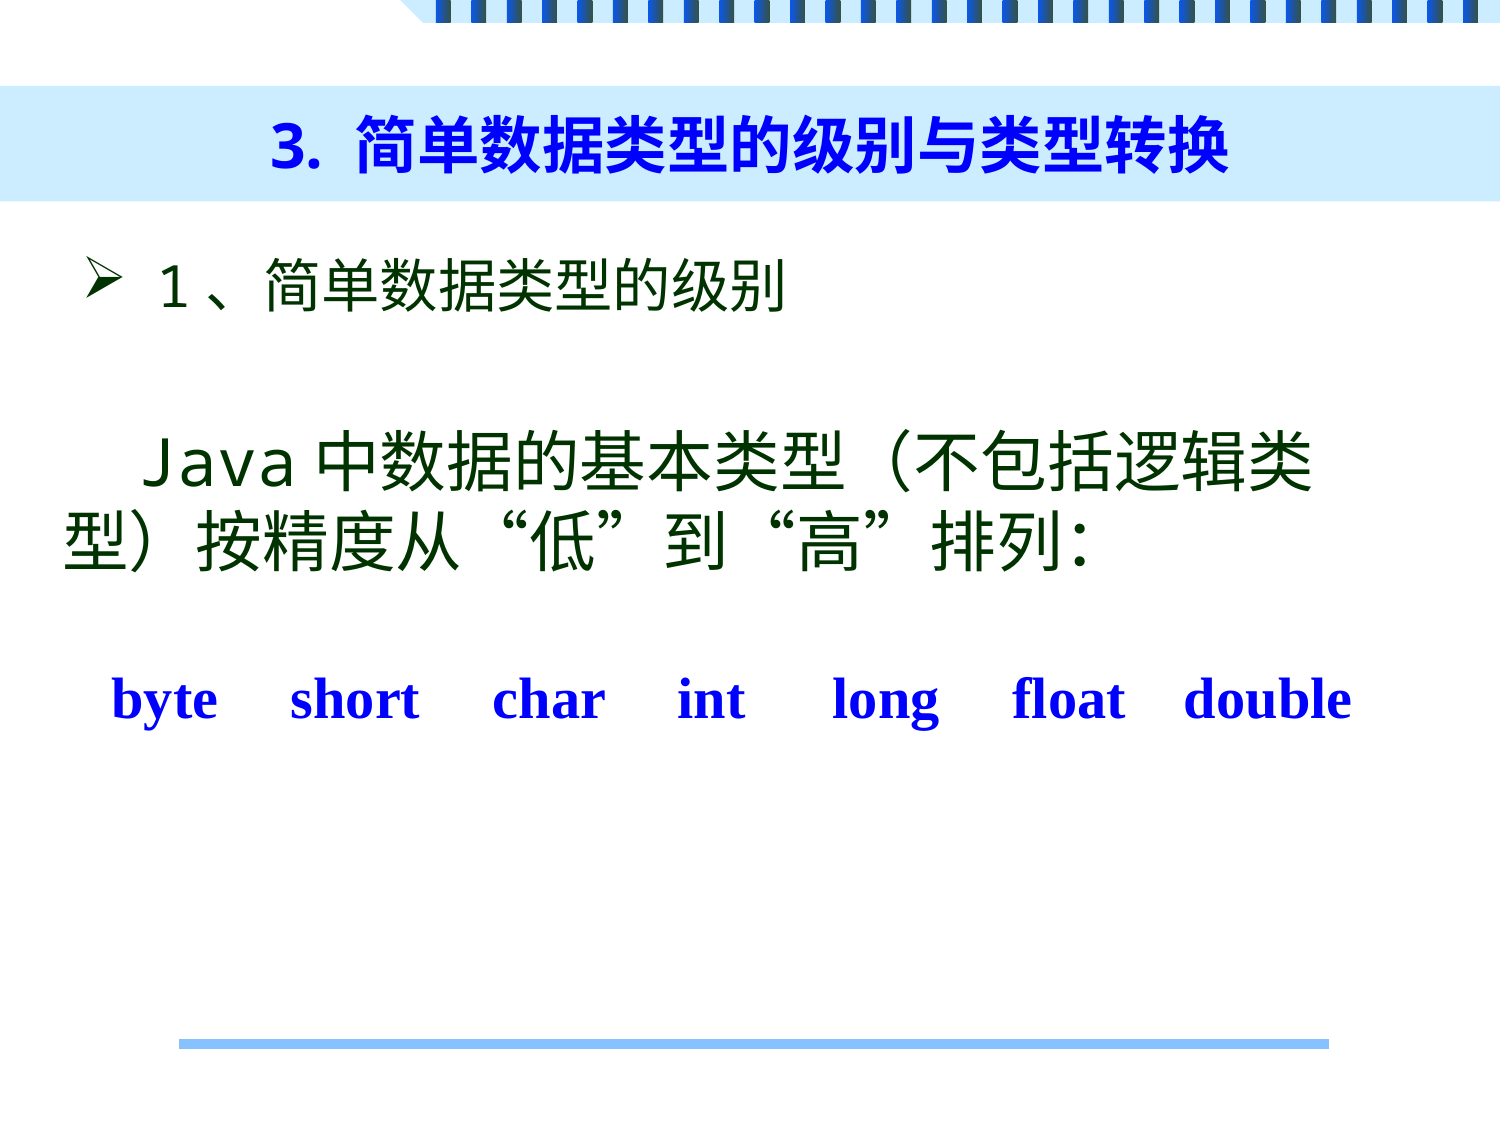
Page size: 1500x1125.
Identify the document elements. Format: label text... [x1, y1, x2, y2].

title 3. 简单数据类型的级别与类型转换 [0, 85, 1500, 202]
text_box byte short char int long float double [96, 660, 1441, 739]
text_box 1、简单数据类型的级别 [66, 241, 1445, 327]
text_box Java中数据的基本类型（不包括逻辑类型）按精度从“低”到“高”排列： [47, 412, 1453, 587]
